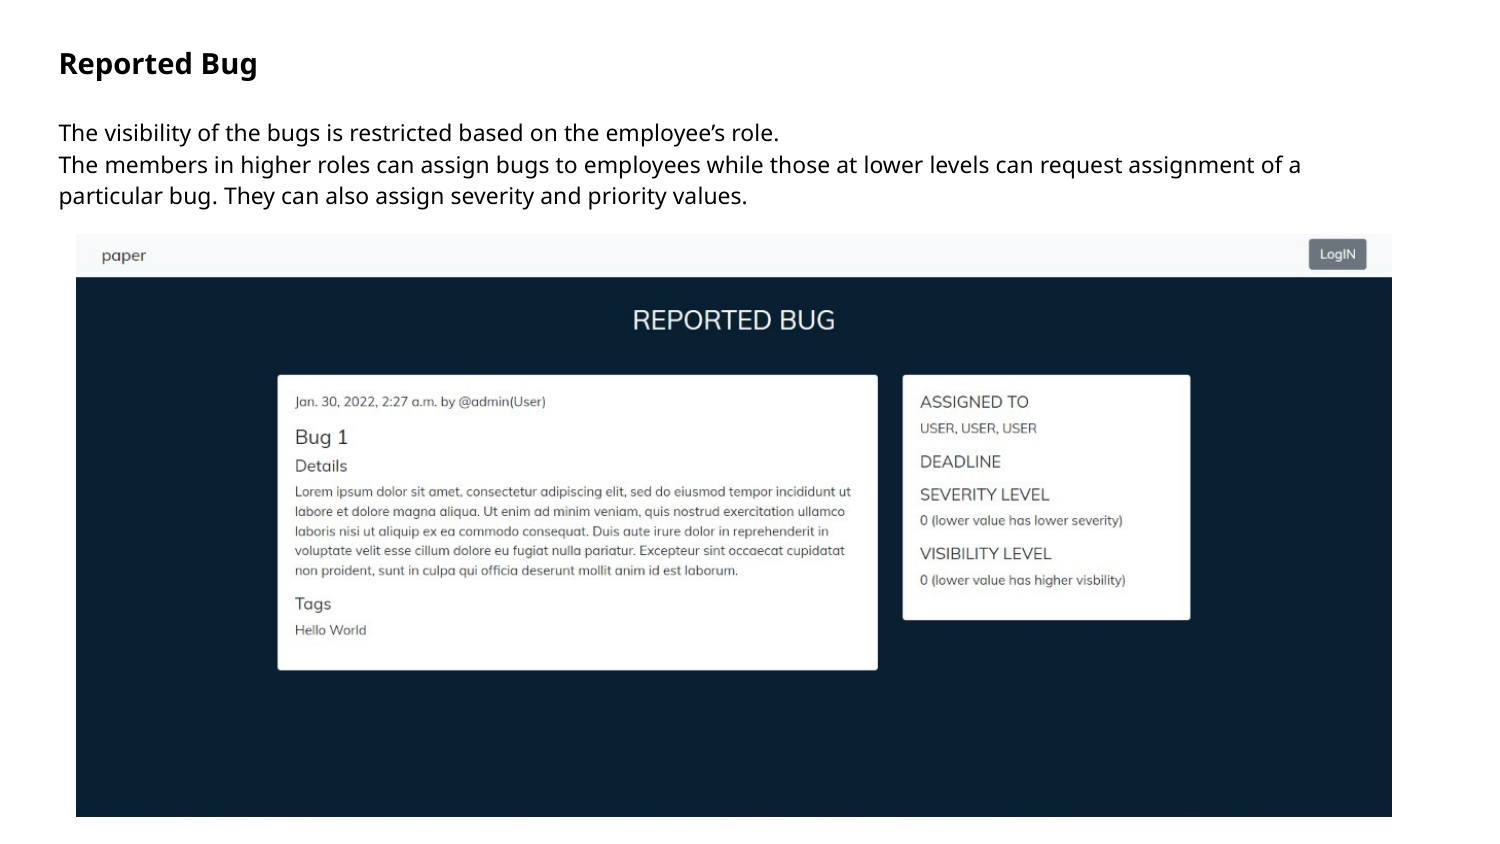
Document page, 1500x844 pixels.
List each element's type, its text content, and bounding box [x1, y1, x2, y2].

picture [75, 234, 1393, 818]
text_box Reported Bug The visibility of the bugs is restricted based on the employee’s role. The members in higher roles can assign bugs to employees while those at lower levels can request assignment of a particular bug. They can also assign severity and priority values. [43, 30, 1425, 225]
